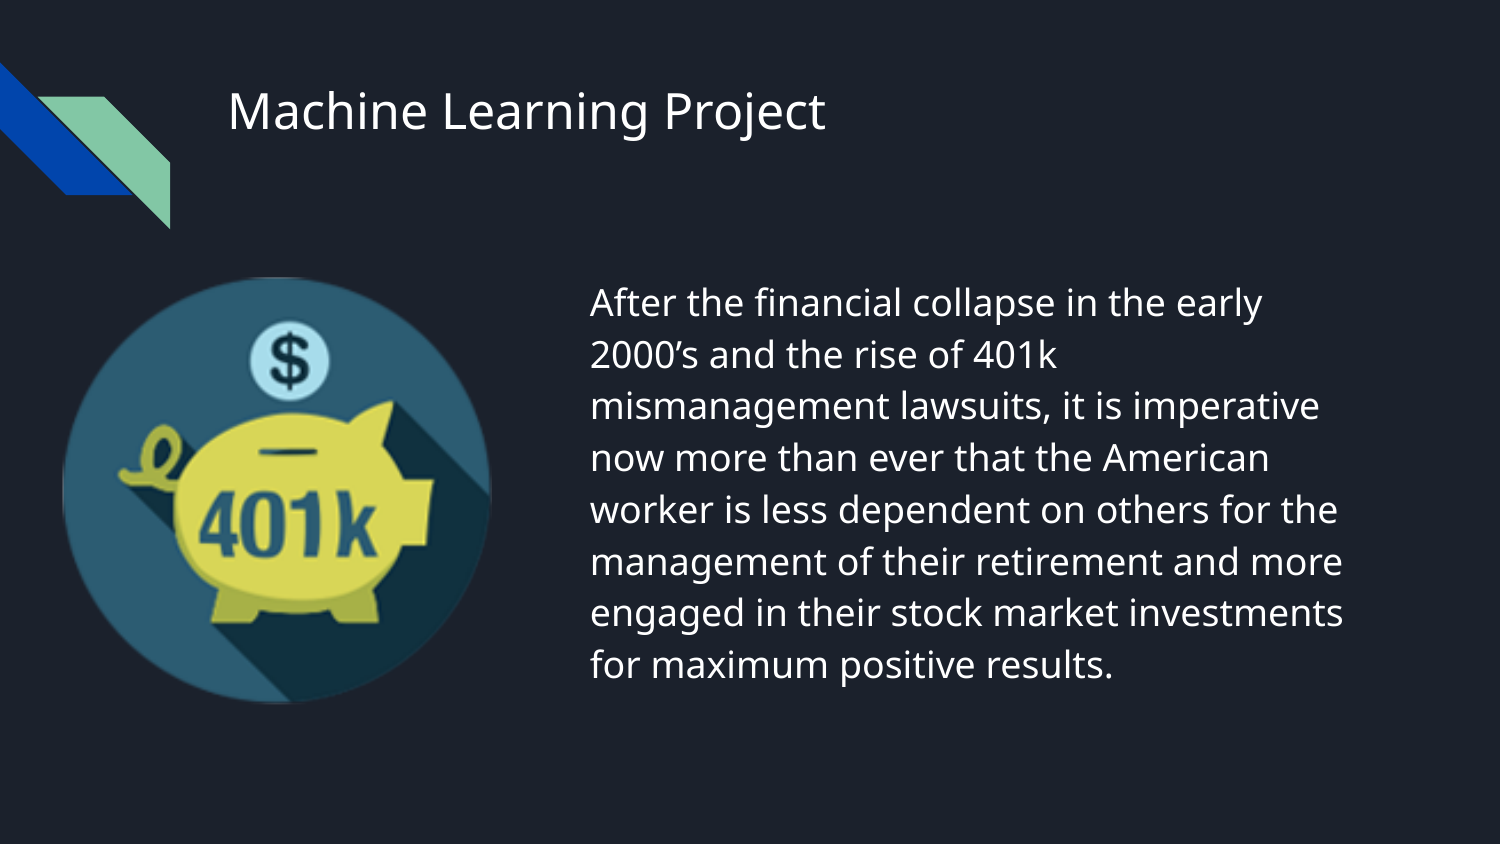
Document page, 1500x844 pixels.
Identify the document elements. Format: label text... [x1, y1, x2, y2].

list After the financial collapse in the early 2000’s and the rise of 401k mismanagement lawsuits, it is imperative now more than ever that the American worker is less dependent on others for the management of their retirement and more engaged in their stock market investments for maximum positive results. [574, 257, 1368, 735]
picture [49, 267, 508, 725]
title Machine Learning Project [212, 64, 1368, 215]
